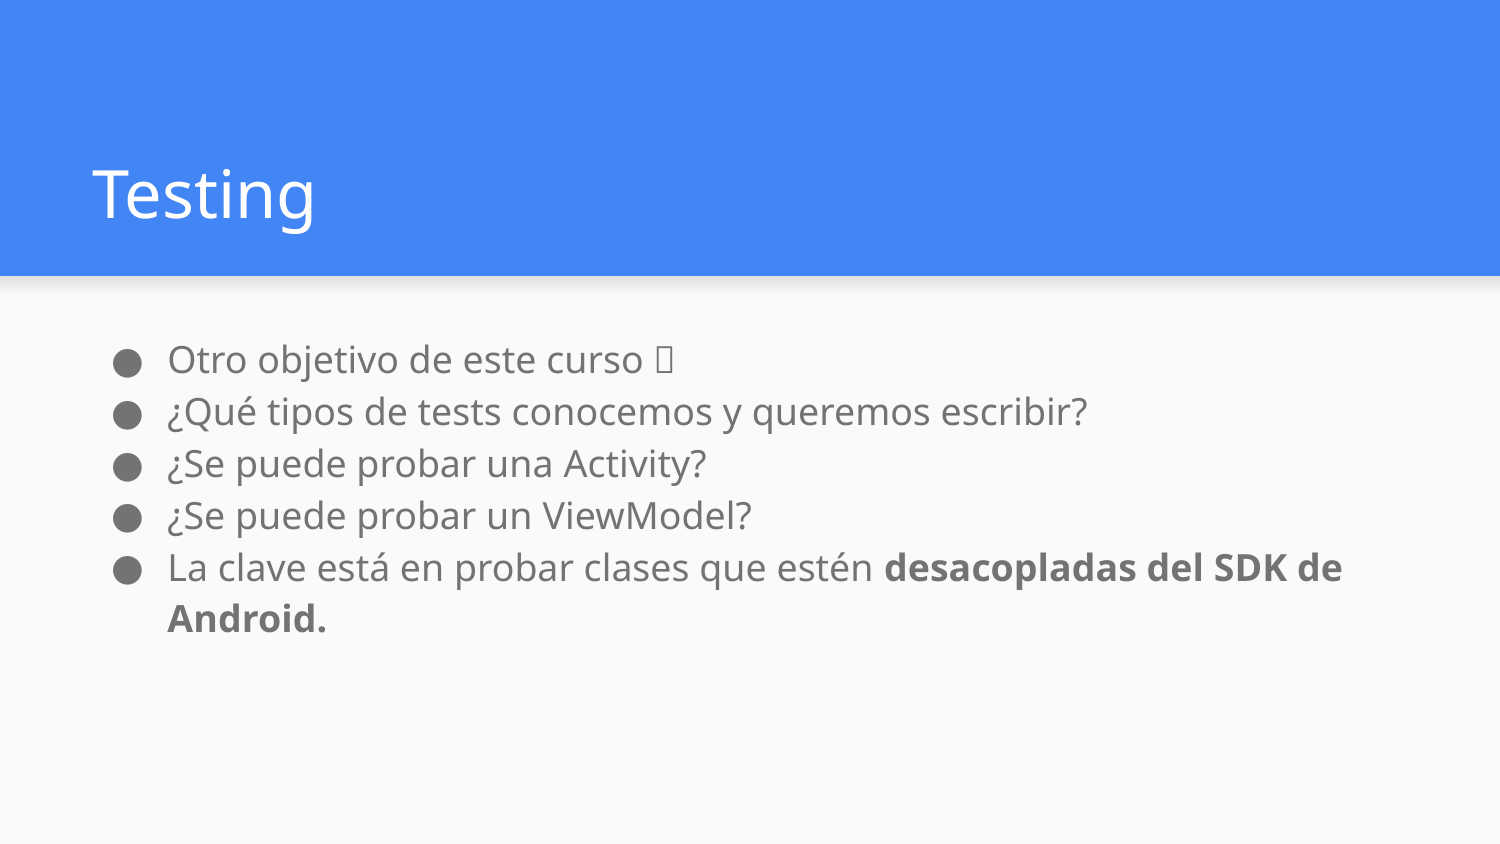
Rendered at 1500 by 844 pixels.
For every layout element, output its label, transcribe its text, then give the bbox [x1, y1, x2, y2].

list Otro objetivo de este curso 🥳 ¿Qué tipos de tests conocemos y queremos escribir? ¿Se puede probar una Activity? ¿Se puede probar un ViewModel? La clave está en probar clases que estén desacopladas del SDK de Android. [77, 314, 1427, 760]
title Testing [77, 121, 1427, 248]
